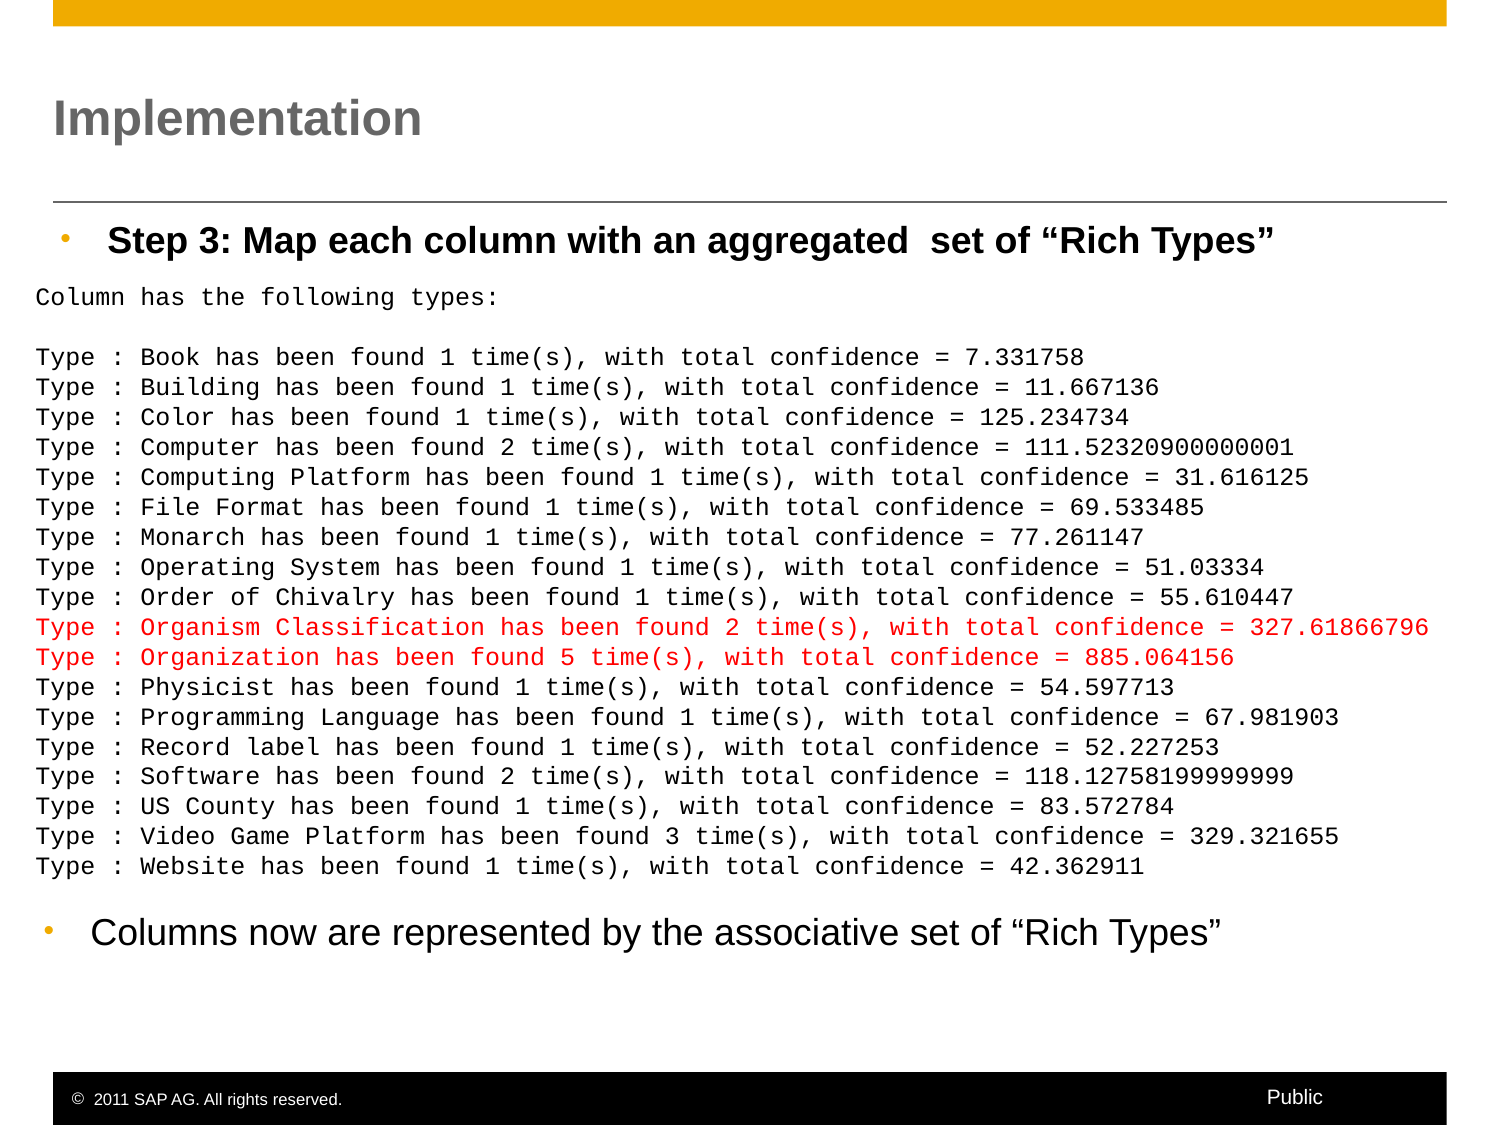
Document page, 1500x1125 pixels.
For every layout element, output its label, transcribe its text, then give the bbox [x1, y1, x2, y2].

text_box Step 3: Map each column with an aggregated set of “Rich Types” [60, 216, 1277, 262]
title Implementation [53, 53, 1447, 178]
text_box Columns now are represented by the associative set of “Rich Types” [43, 907, 1222, 954]
text_box Column has the following types: Type : Book has been found 1 time(s), with total confidence = 7.331758 Type : Building has been found 1 time(s), with total confidence = 11.667136 Type : Color has been found 1 time(s), with total confidence = 125.234734 Type : Computer has been found 2 time(s), with total confidence = 111.52320900000001 Type : Computing Platform has been found 1 time(s), with total confidence = 31.616125 Type : File Format has been found 1 time(s), with total confidence = 69.533485 Type : Monarch has been found 1 time(s), with total confidence = 77.261147 Type : Operating System has been found 1 time(s), with total confidence = 51.03334 Type : Order of Chivalry has been found 1 time(s), with total confidence = 55.610447 Type : Organism Classification has been found 2 time(s), with total confidence = 327.61866796 Type : Organization has been found 5 time(s), with total confidence = 885.064156 Type : Physicist has been found 1 time(s), with total confidence = 54.597713 Type : Programming Language has been found 1 time(s), with total confidence = 67.981903 Type : Record label has been found 1 time(s), with total confidence = 52.227253 Type : Software has been found 2 time(s), with total confidence = 118.12758199999999 Type : US County has been found 1 time(s), with total confidence = 83.572784 Type : Video Game Platform has been found 3 time(s), with total confidence = 329.321655 Type : Website has been found 1 time(s), with total confidence = 42.362911 [35, 280, 1500, 880]
